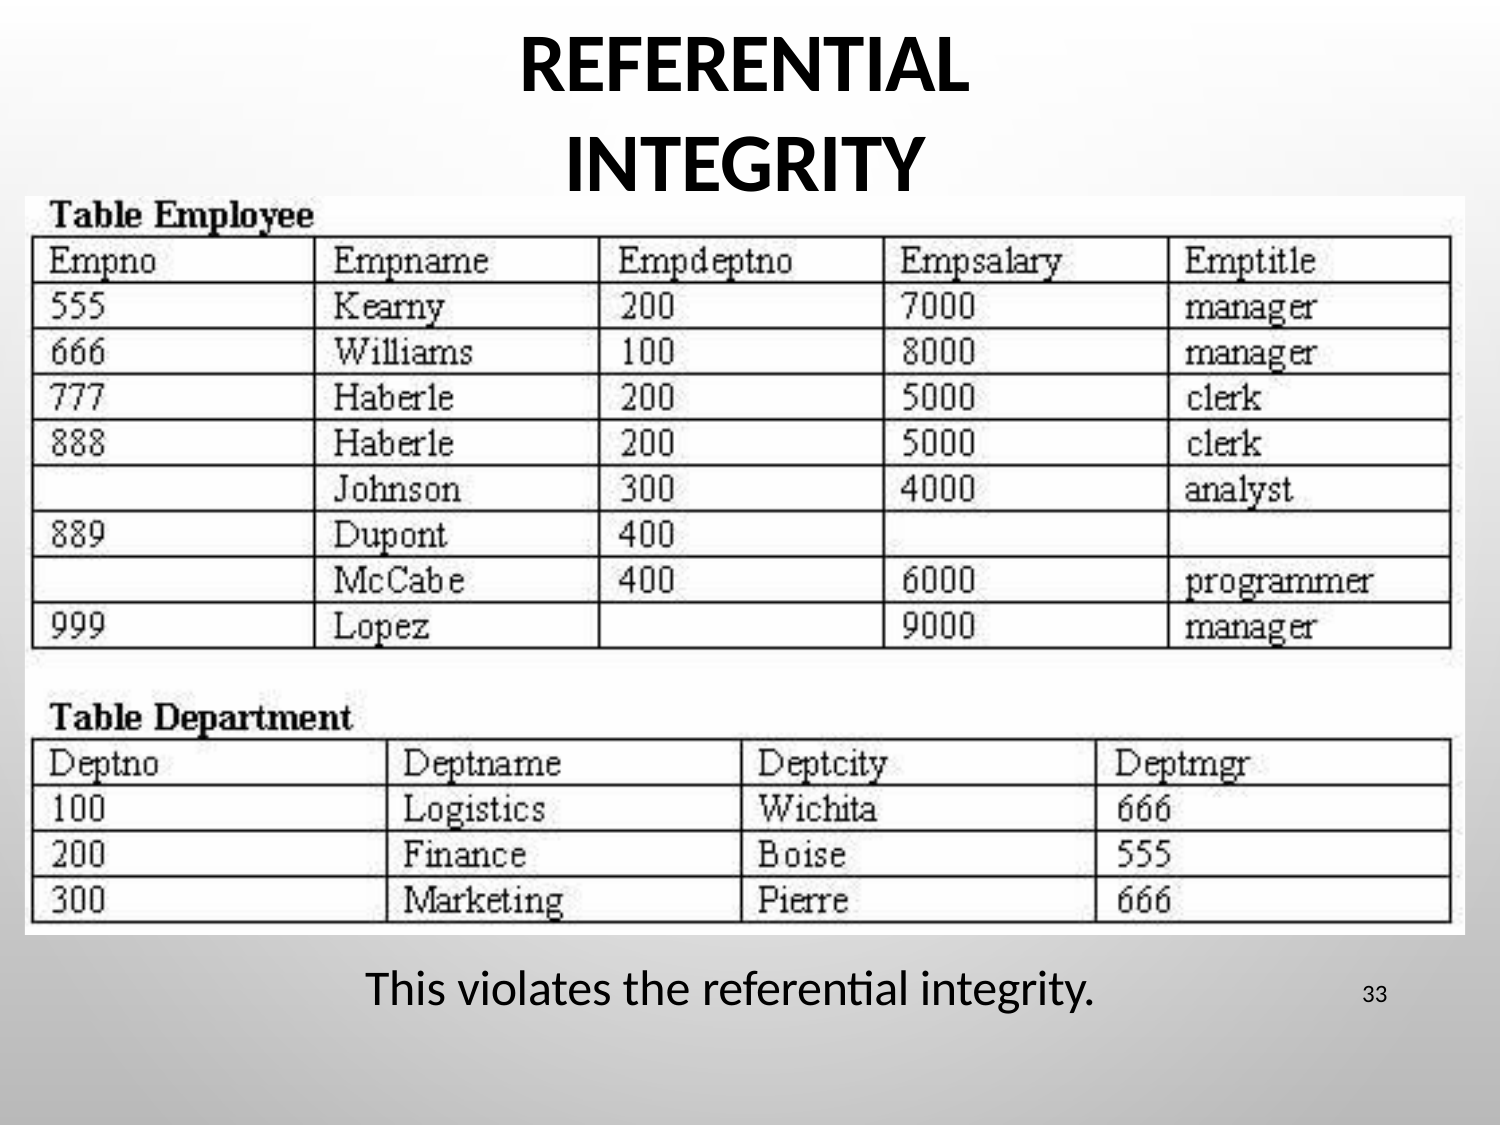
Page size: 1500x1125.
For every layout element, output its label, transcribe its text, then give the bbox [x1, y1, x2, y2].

title Referential Integrity [395, 6, 1093, 196]
slide_number 33 [1293, 935, 1388, 1125]
text_box This violates the referential integrity. [363, 953, 1110, 1016]
picture [0, 0, 1500, 1125]
text_box [24, 196, 1466, 935]
